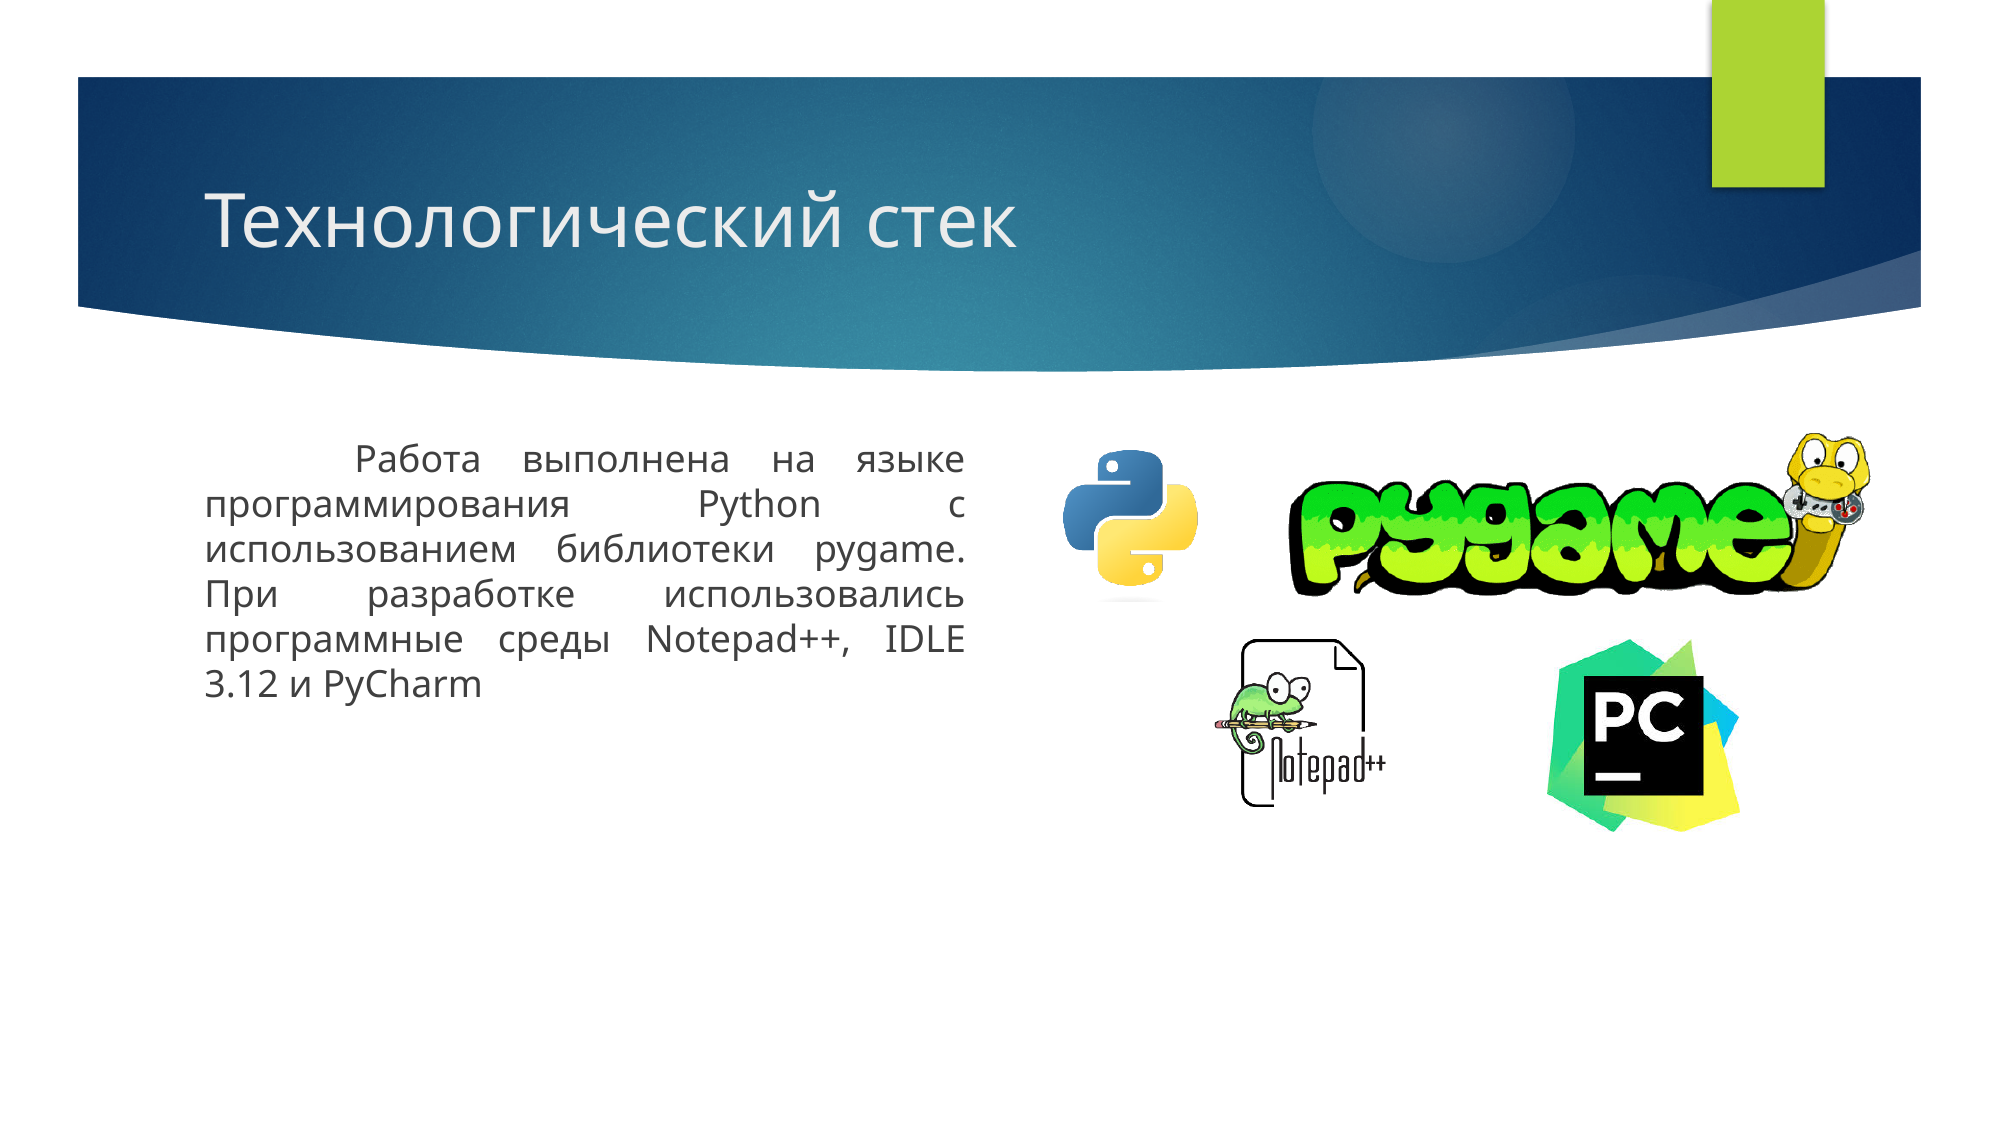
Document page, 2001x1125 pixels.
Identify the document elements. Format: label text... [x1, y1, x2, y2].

list Работа выполнена на языке программирования Python с использованием библиотеки pygame. При разработке использовались программные среды Notepad++, IDLE 3.12 и PyCharm [189, 427, 981, 988]
picture [1284, 426, 1876, 602]
picture [1547, 638, 1740, 832]
picture [1063, 449, 1203, 602]
picture [1201, 638, 1397, 808]
title Технологический стек [189, 159, 1627, 276]
